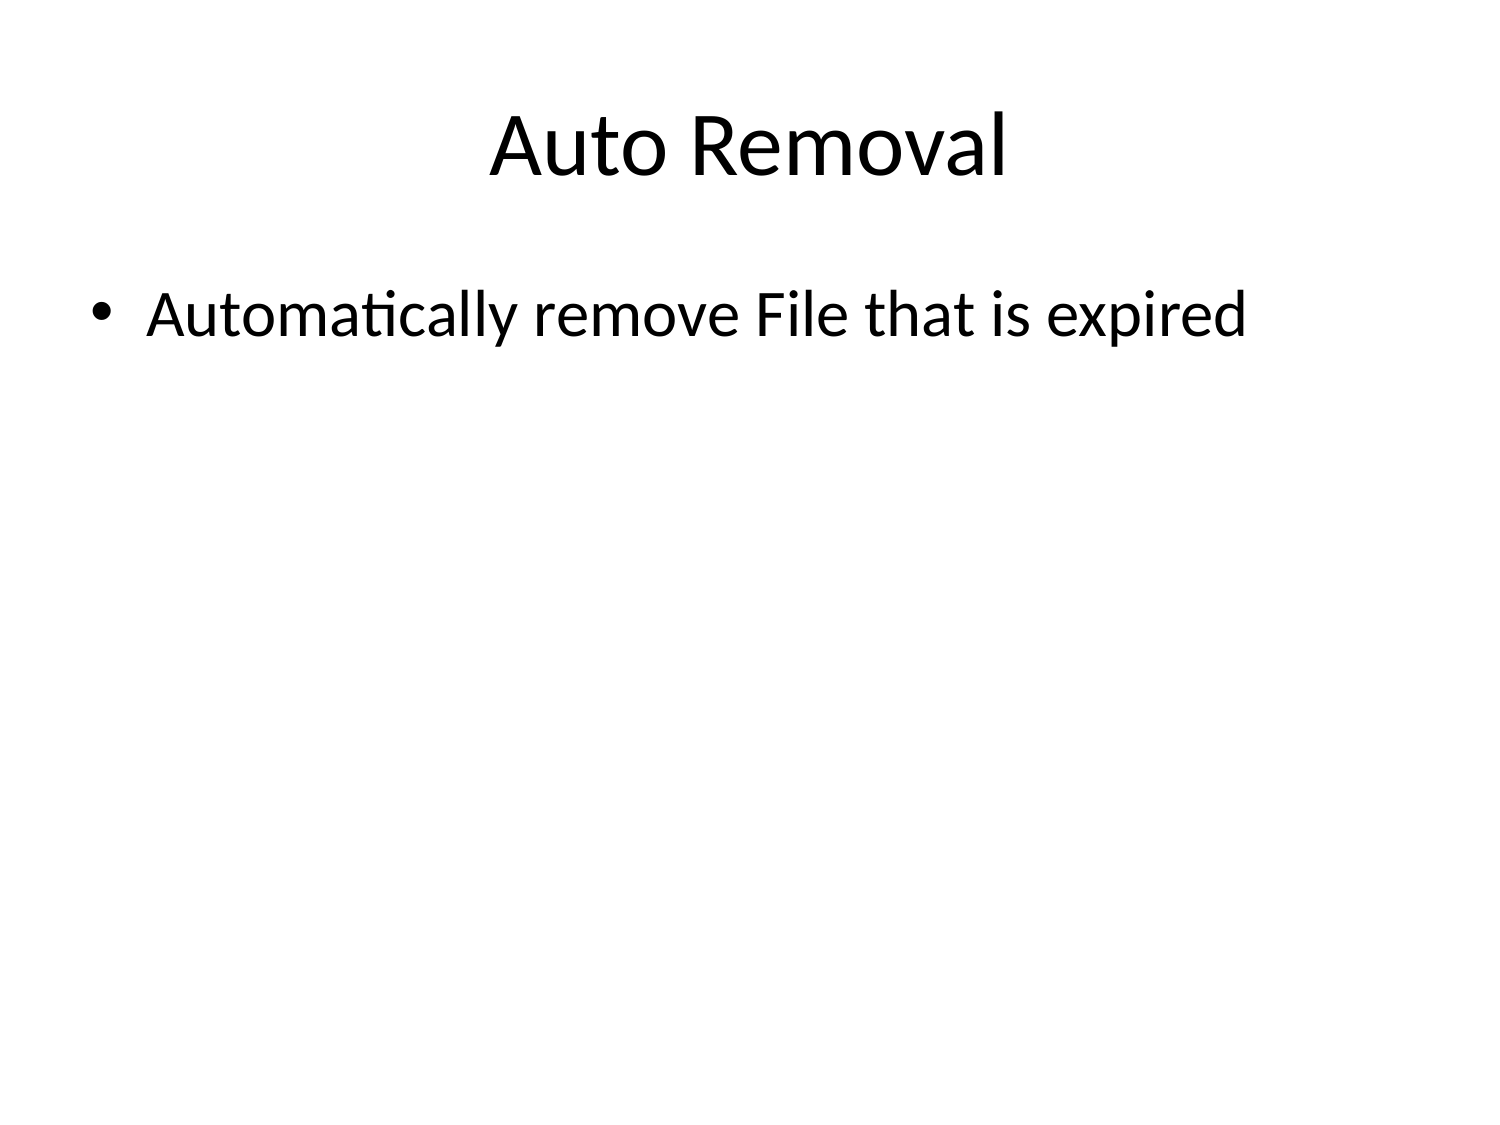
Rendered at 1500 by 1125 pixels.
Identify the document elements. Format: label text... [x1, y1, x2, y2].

list Automatically remove File that is expired [75, 262, 1425, 1005]
title Auto Removal [75, 45, 1425, 233]
